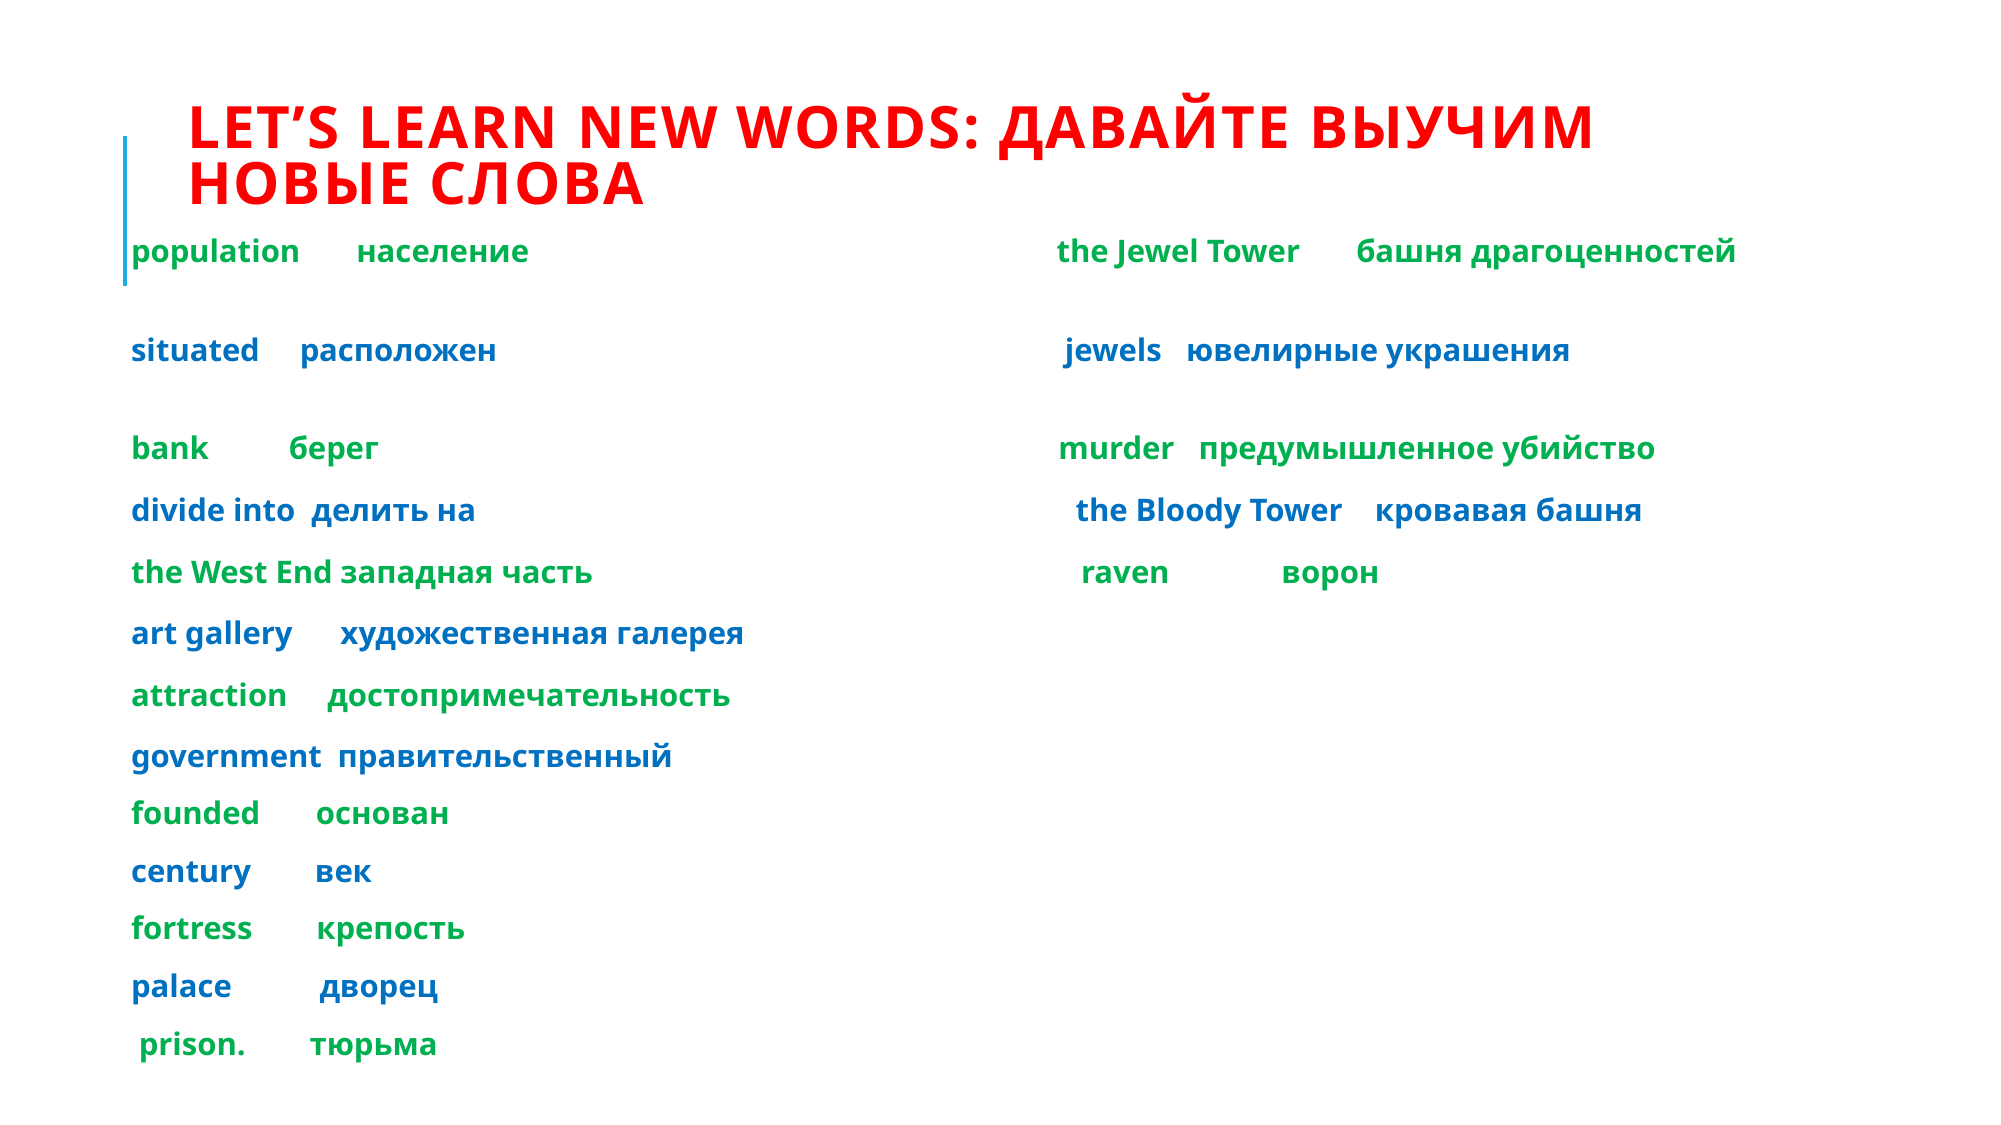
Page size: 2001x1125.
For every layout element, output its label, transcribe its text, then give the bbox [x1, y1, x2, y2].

title Let’s learn new words: давайте выучим новые слова [172, 96, 1763, 223]
list population население the Jewel Tower башня драгоценностей situated расположен jewels ювелирные украшения bank берег murder предумышленное убийство divide into делить на the Bloody Tower кровавая башня the West End западная часть raven ворон art gallery художественная галерея attraction достопримечательность government правительственный founded основан century век fortress крепость palace дворец prison. тюрьма [123, 223, 1812, 1080]
